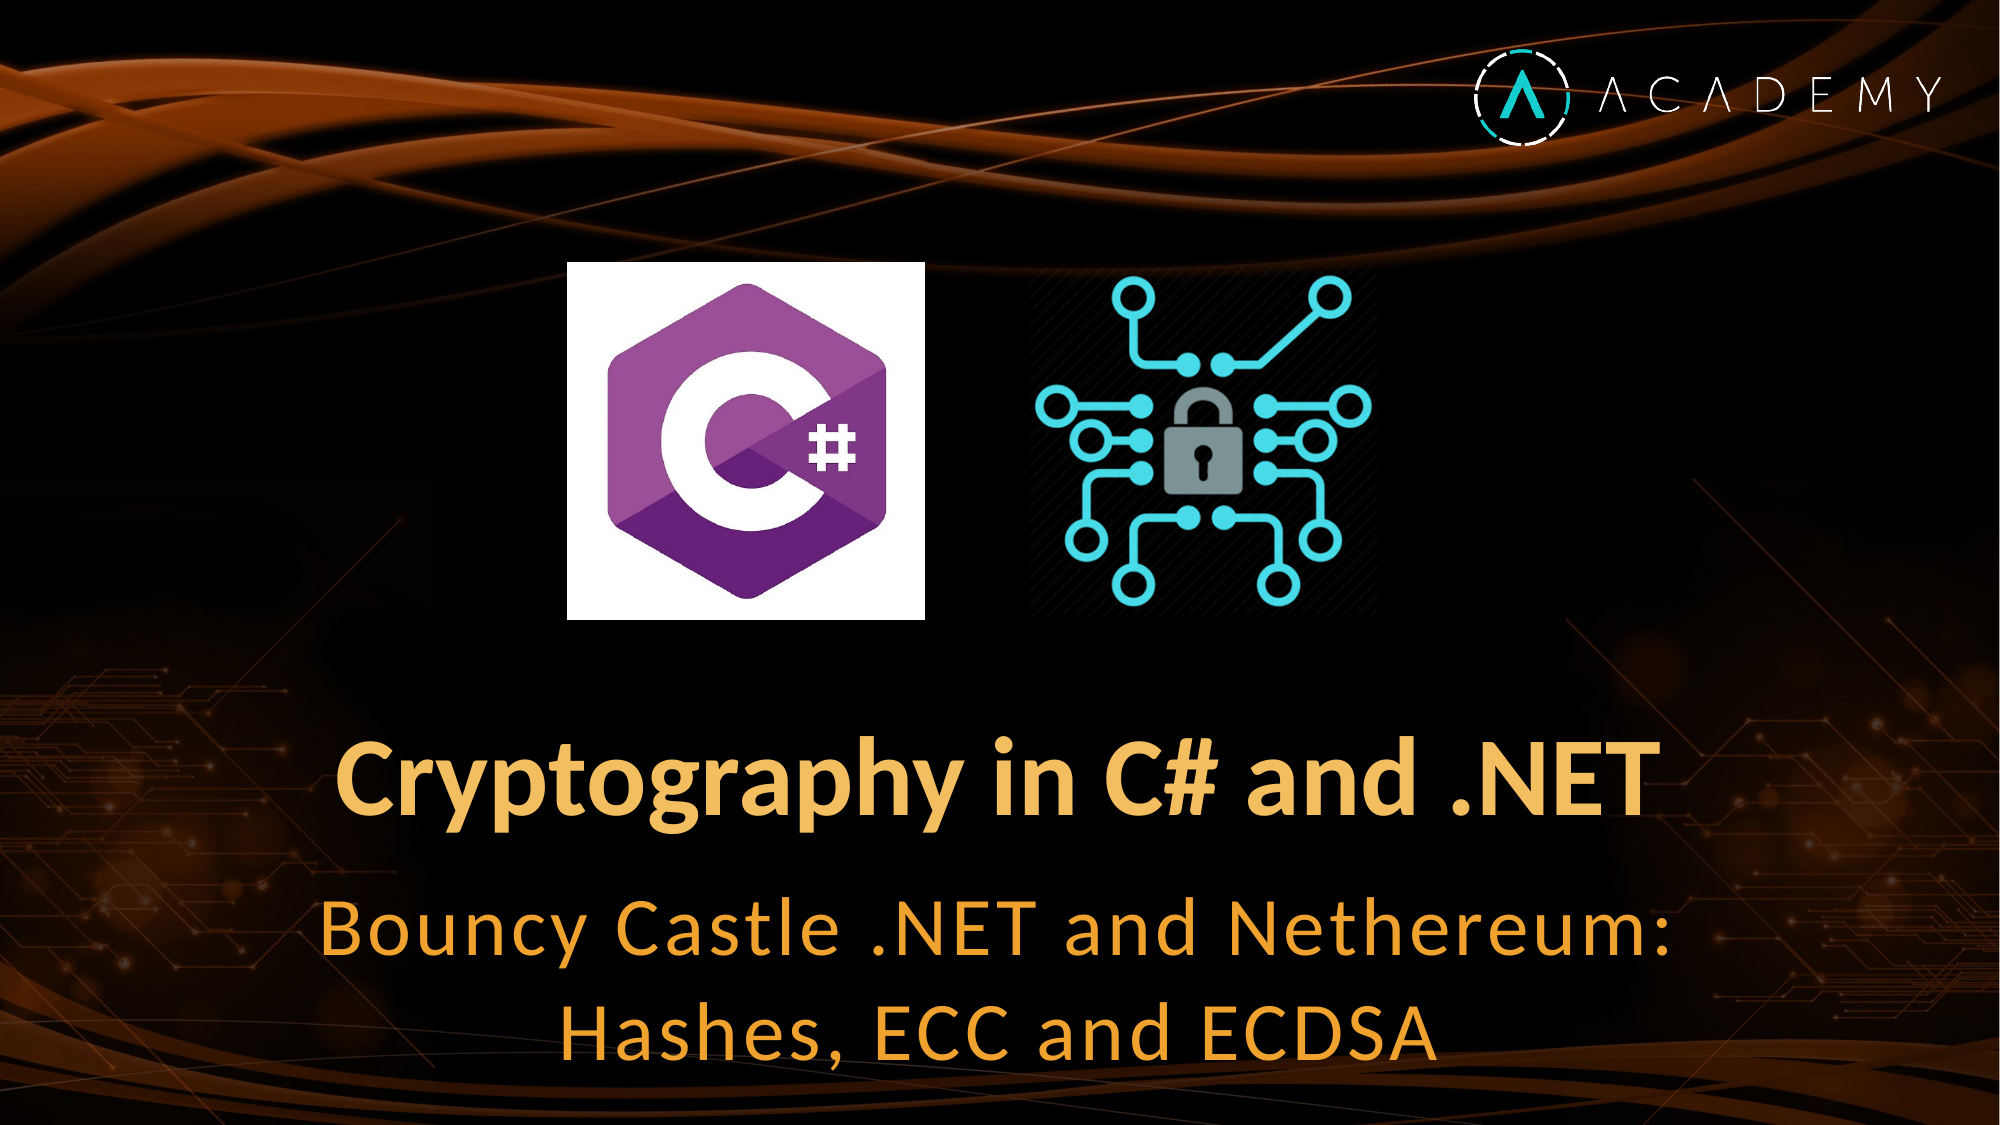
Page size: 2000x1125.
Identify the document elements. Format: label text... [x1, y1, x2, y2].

list Bouncy Castle .NET and Nethereum: Hashes, ECC and ECDSA [111, 861, 1886, 1085]
picture [0, 0, 2000, 1125]
title Cryptography in C# and .NET [111, 716, 1886, 844]
